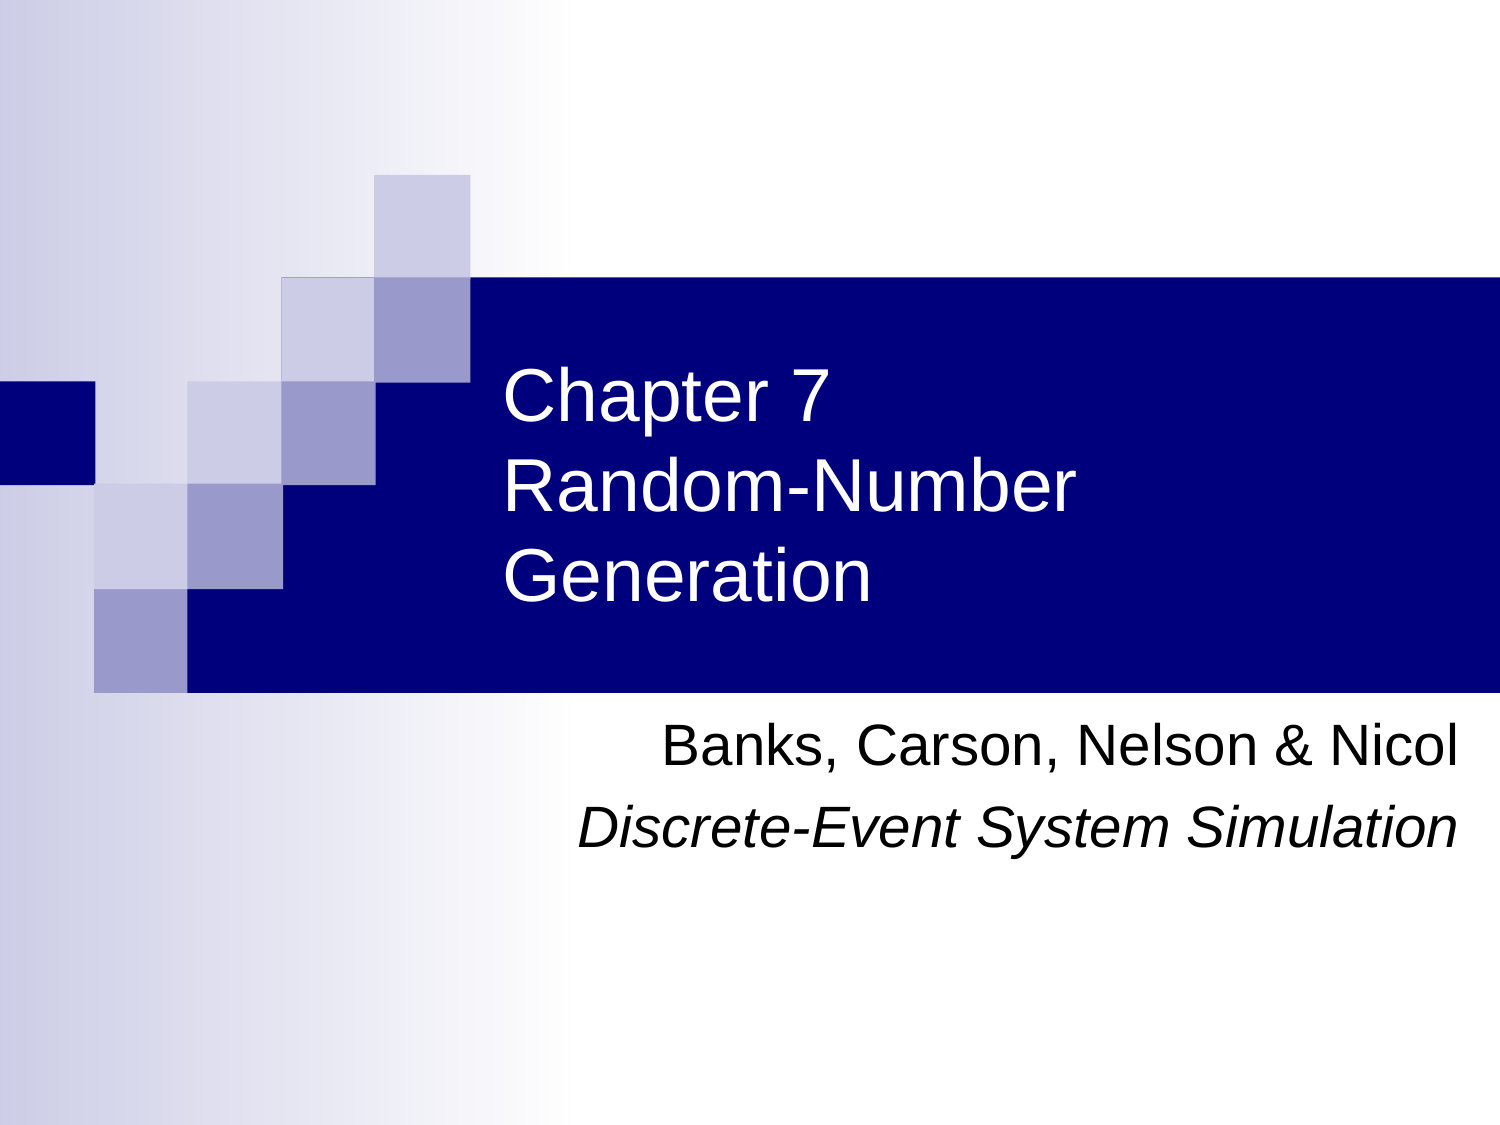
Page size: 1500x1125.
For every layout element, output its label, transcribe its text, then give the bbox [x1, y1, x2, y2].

subtitle Banks, Carson, Nelson & Nicol Discrete-Event System Simulation [487, 699, 1475, 988]
title Chapter 7 Random-Number Generation [487, 299, 1475, 663]
